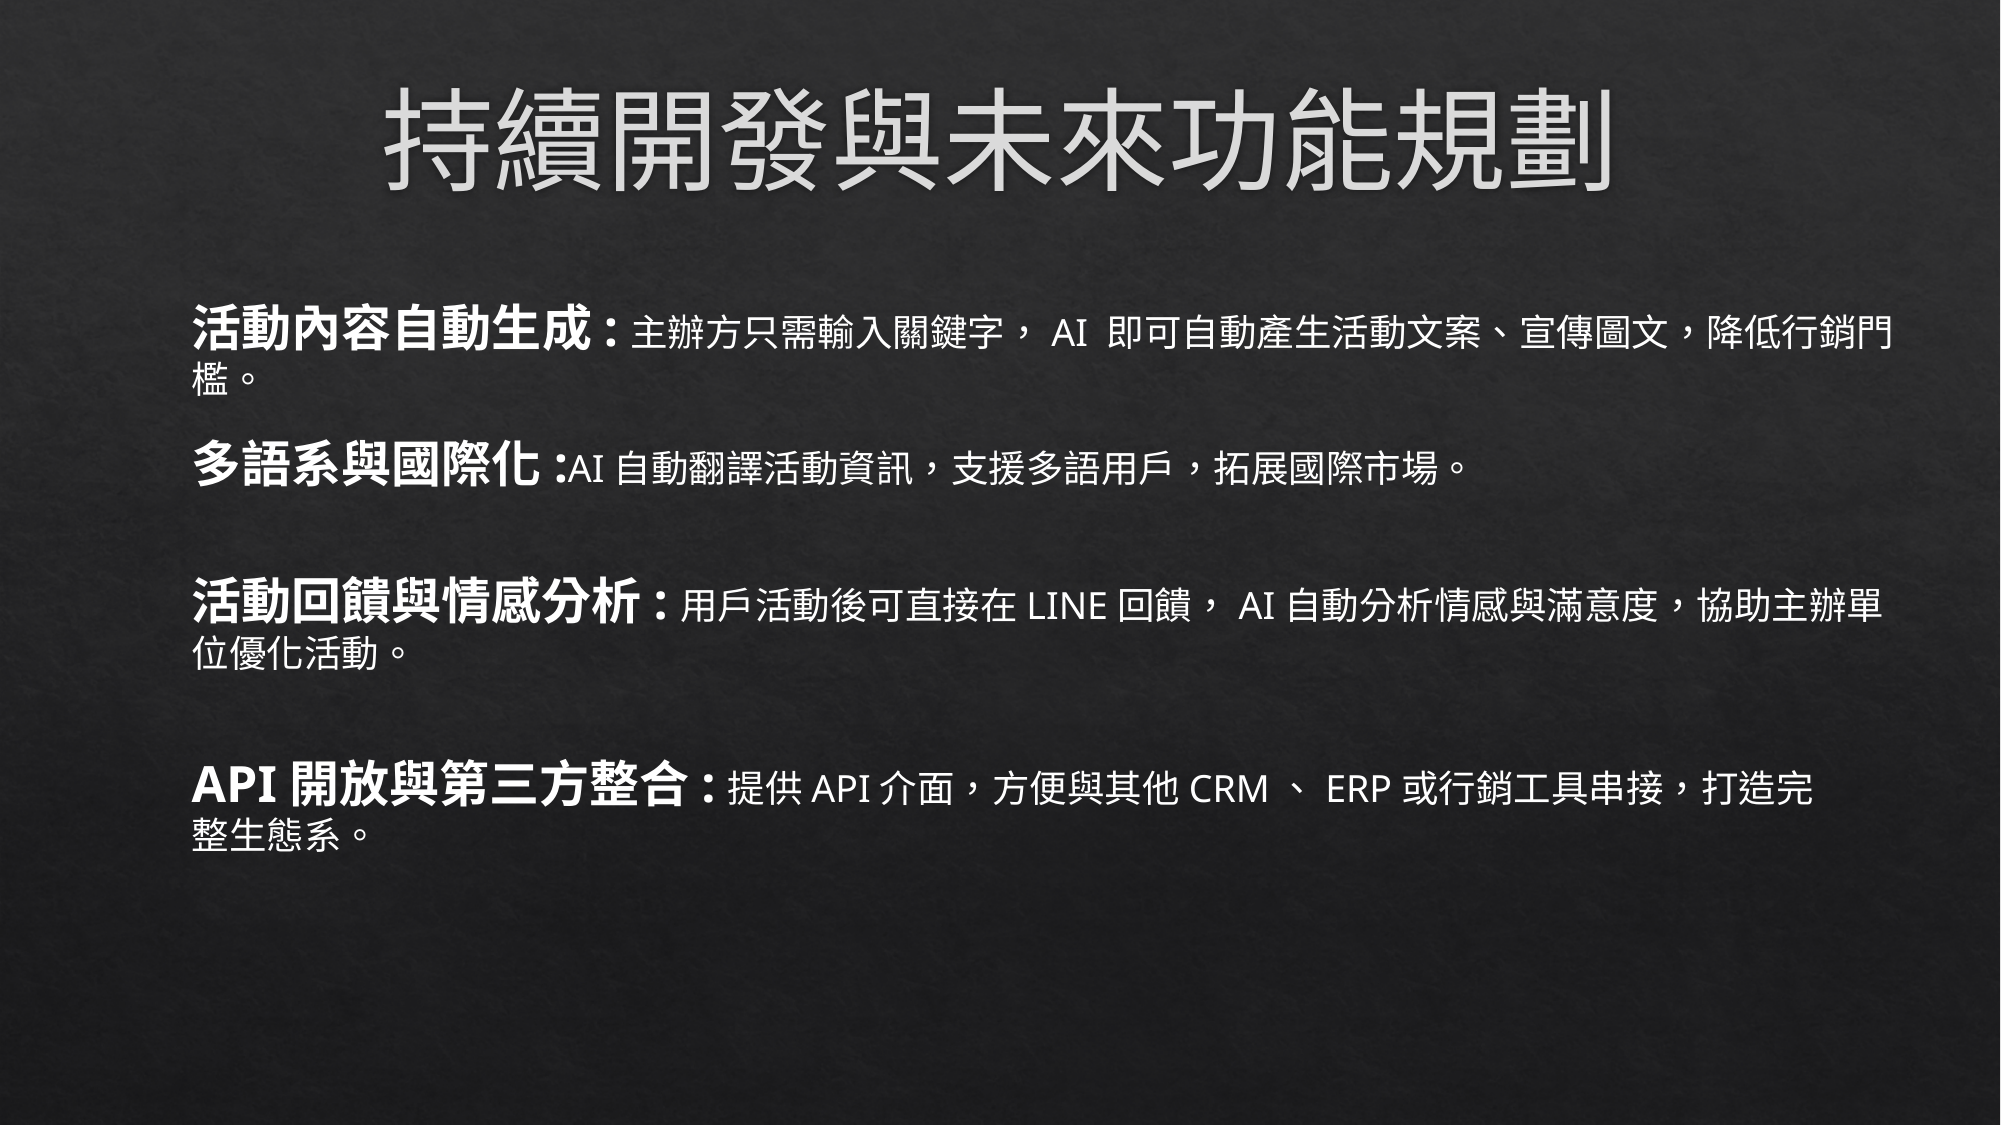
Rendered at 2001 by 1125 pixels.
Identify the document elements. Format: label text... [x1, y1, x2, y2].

text_box 多語系與國際化:AI自動翻譯活動資訊，支援多語用戶，拓展國際市場。 [176, 425, 1624, 501]
text_box API開放與第三方整合:提供API介面，方便與其他CRM、ERP或行銷工具串接，打造完整生態系。 [176, 744, 1853, 865]
title 持續開發與未來功能規劃 [150, 57, 1850, 217]
text_box 活動回饋與情感分析:用戶活動後可直接在LINE回饋，AI自動分析情感與滿意度，協助主辦單位優化活動。 [176, 562, 1902, 683]
text_box 活動內容自動生成:主辦方只需輸入關鍵字，AI 即可自動產生活動文案、宣傳圖文，降低行銷門檻。 [177, 288, 1921, 409]
